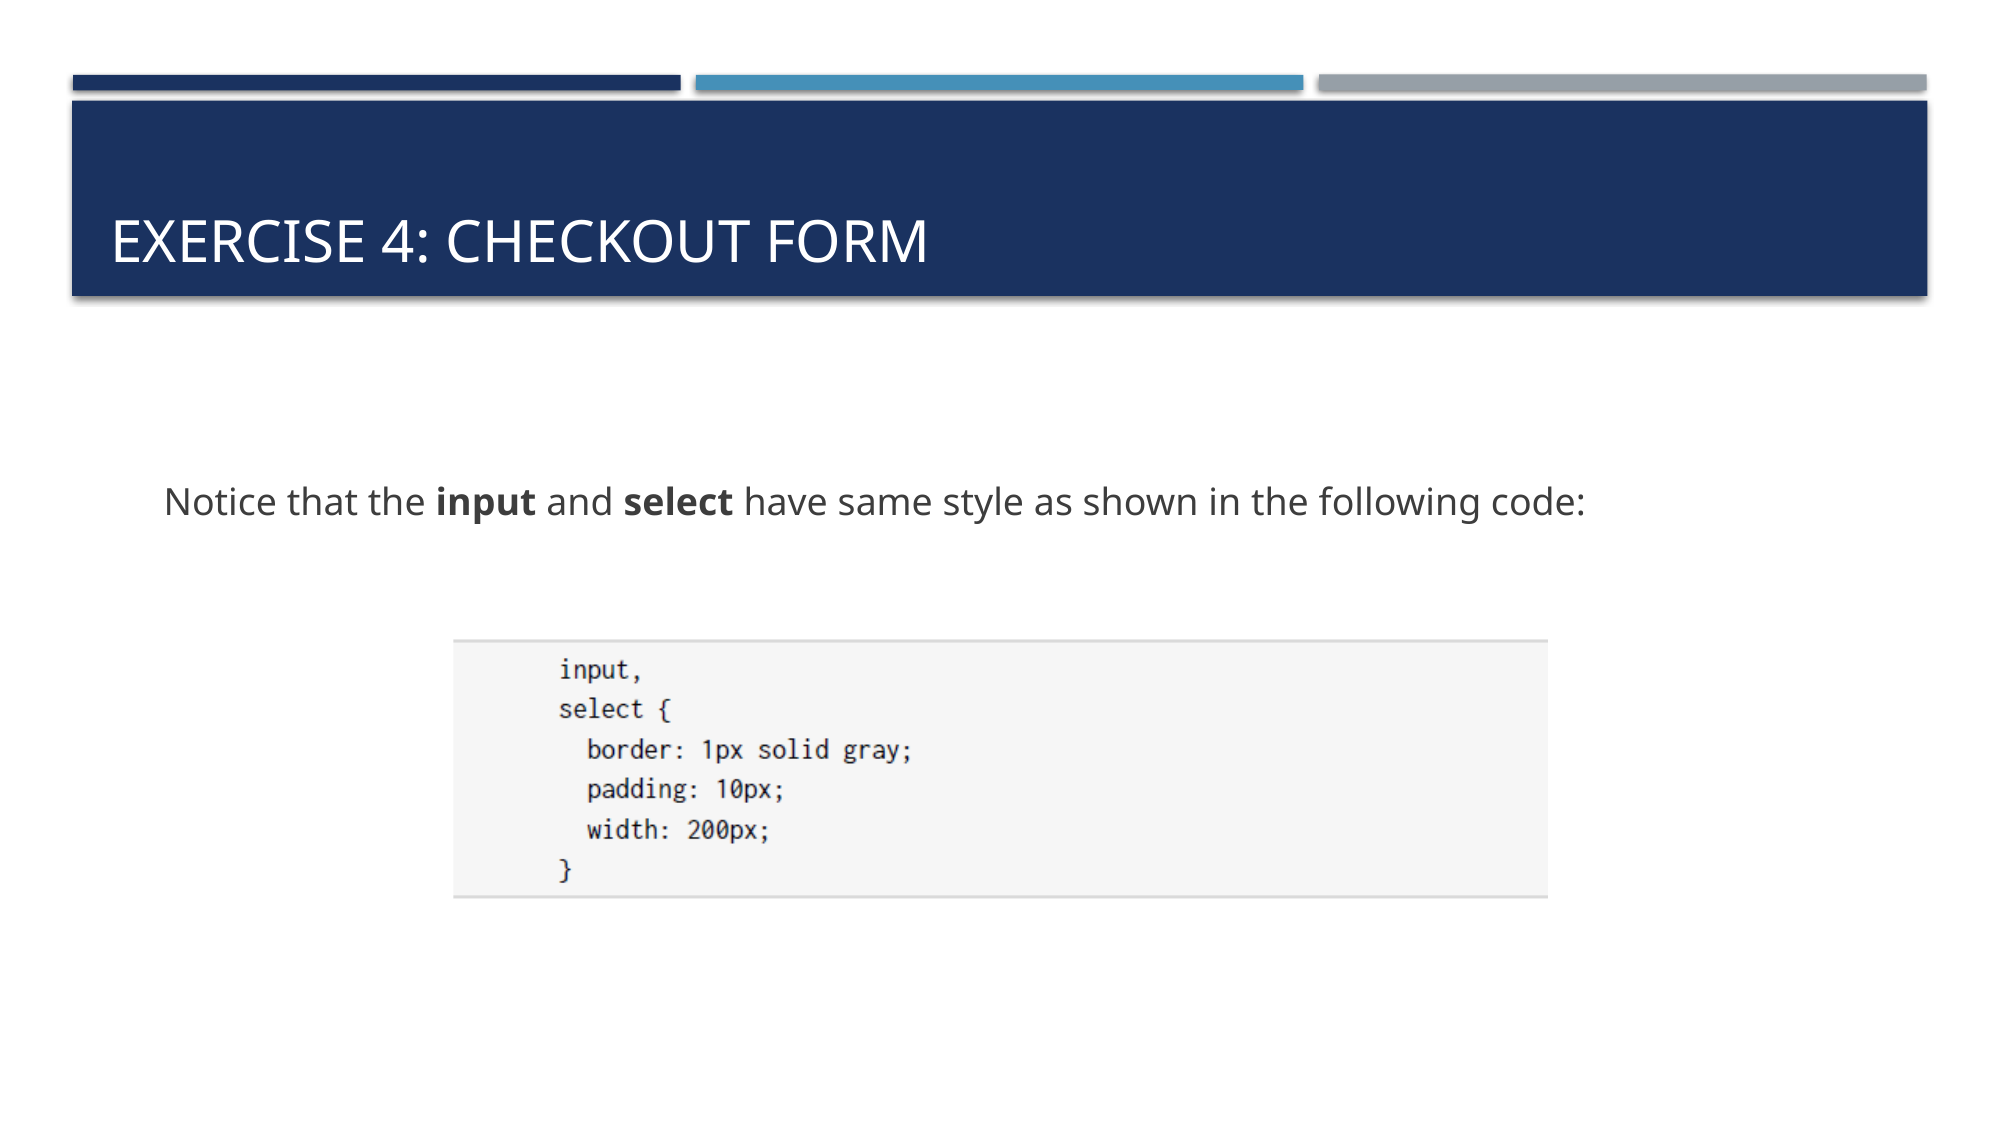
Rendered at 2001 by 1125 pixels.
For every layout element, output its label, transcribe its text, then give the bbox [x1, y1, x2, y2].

picture [451, 635, 1549, 906]
list Notice that the input and select have same style as shown in the following code: [95, 340, 1905, 1049]
title Exercise 4: Checkout Form [95, 115, 1905, 282]
